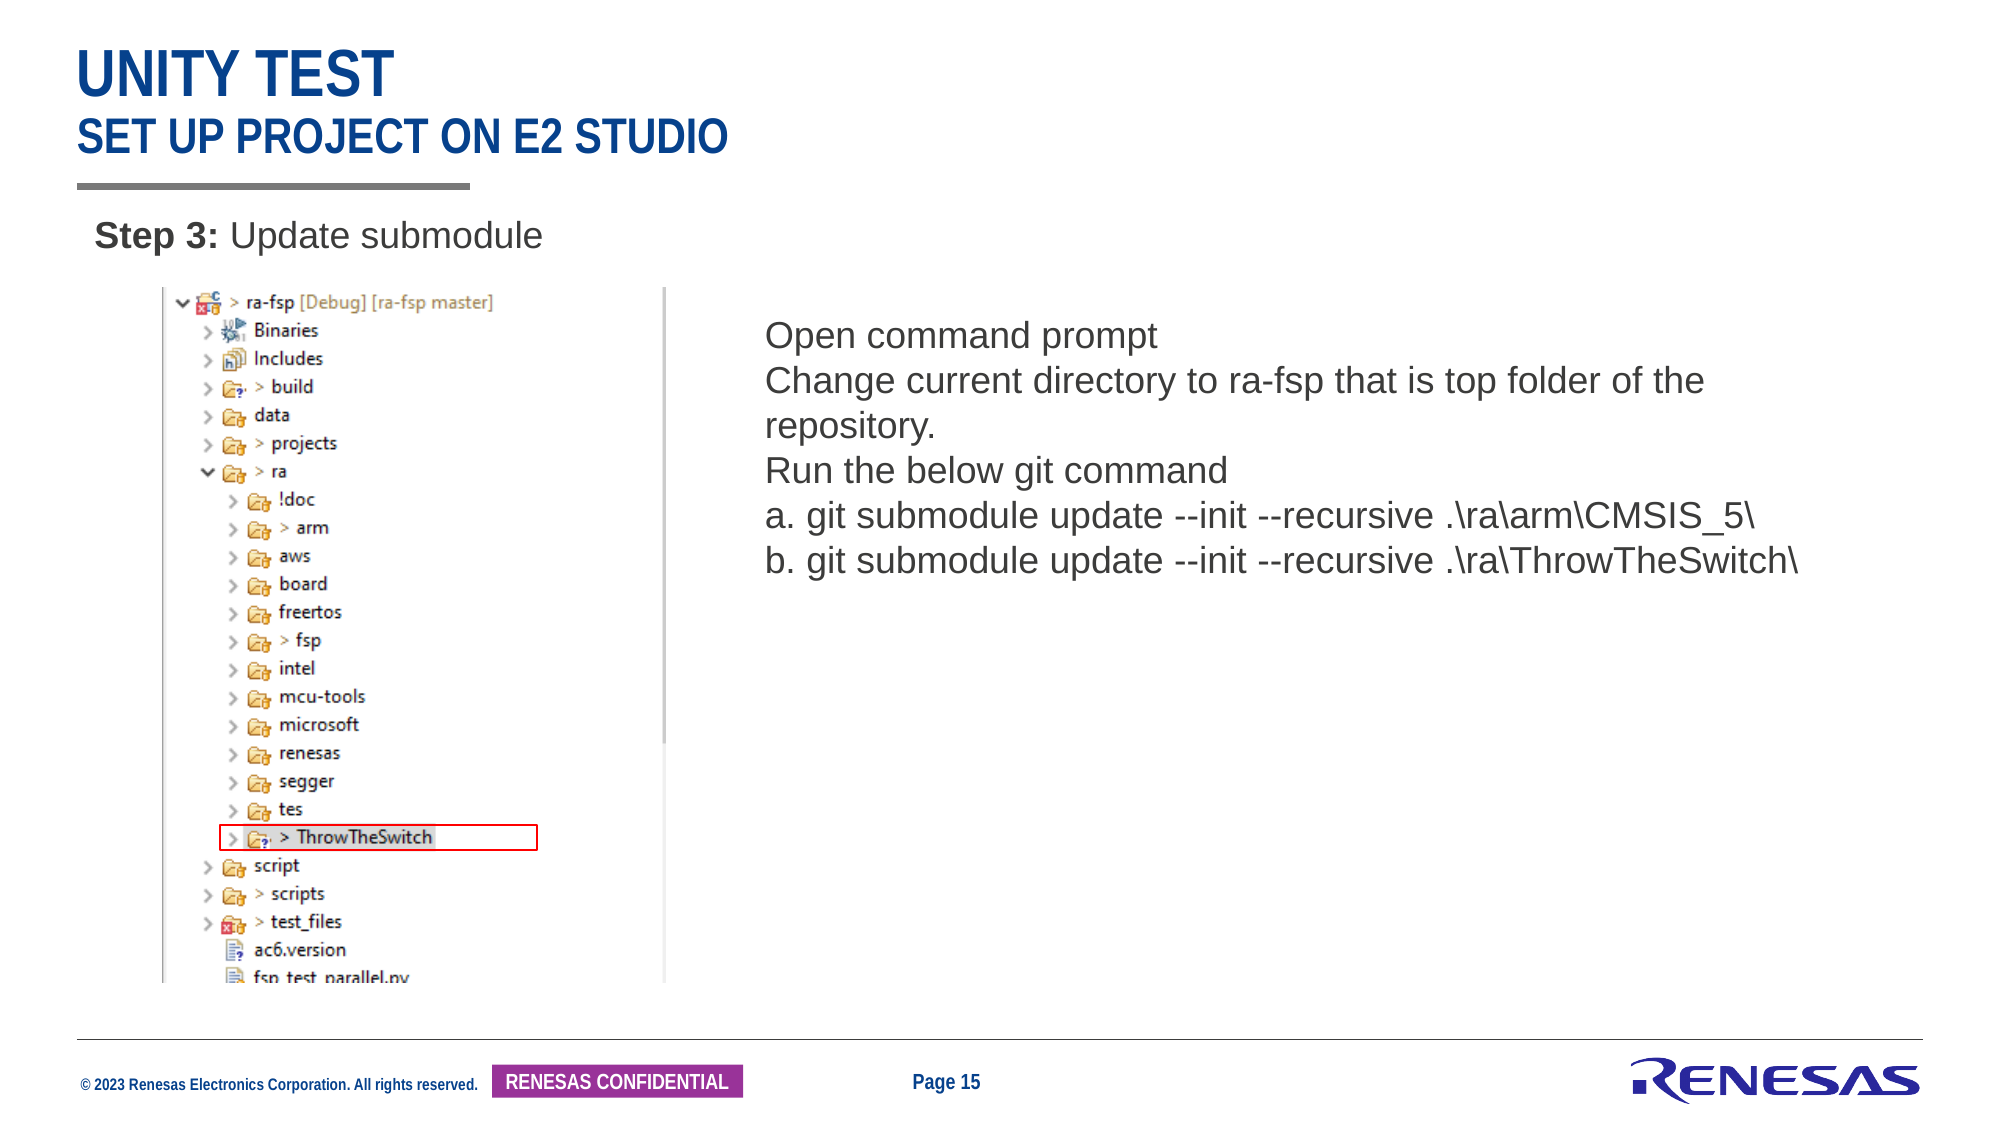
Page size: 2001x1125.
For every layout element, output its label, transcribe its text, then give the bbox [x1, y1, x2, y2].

text_box Step 3: Update submodule [79, 203, 559, 264]
title Unity Test Set up project on e2 Studio [76, 37, 1038, 165]
text_box Open command prompt Change current directory to ra-fsp that is top folder of the repository. Run the below git command a. git submodule update --init --recursive .\ra\arm\CMSIS_5\ b. git submodule update --init --recursive .\ra\ThrowTheSwitch\ [750, 303, 1900, 634]
picture [1628, 1055, 1923, 1106]
picture [162, 287, 666, 983]
